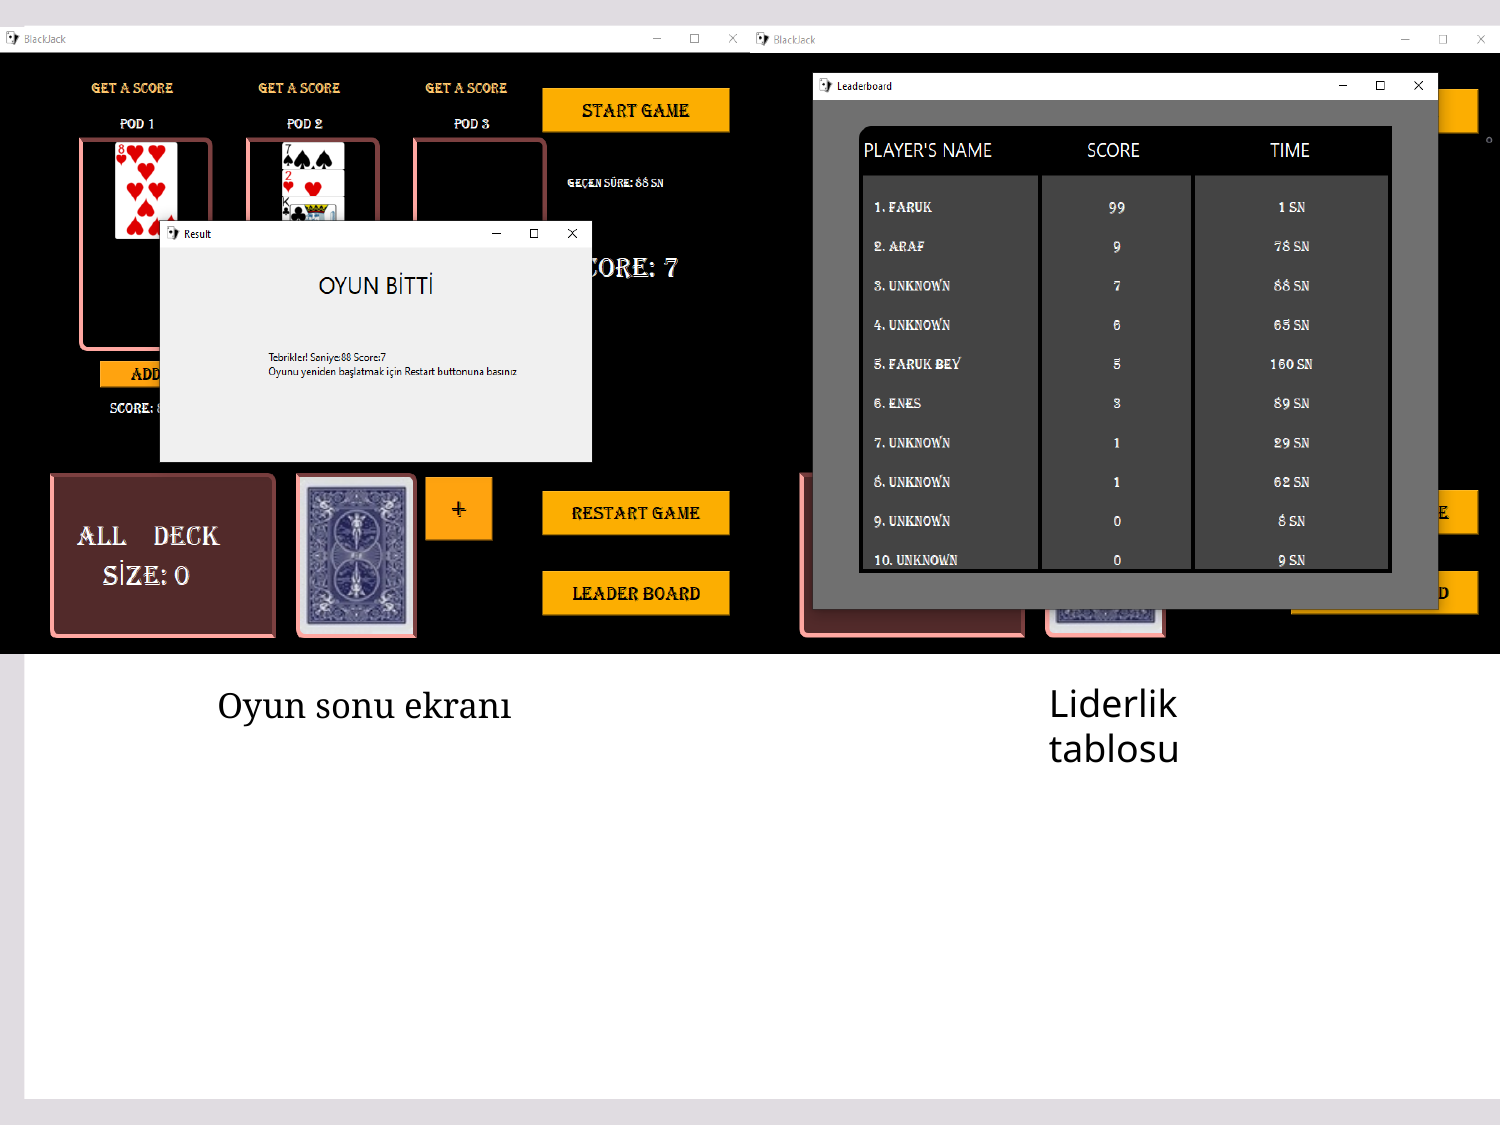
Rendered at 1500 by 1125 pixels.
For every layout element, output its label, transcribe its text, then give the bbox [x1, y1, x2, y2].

text_box Liderlik tablosu [1034, 672, 1333, 778]
picture [749, 27, 1500, 654]
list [0, 27, 749, 654]
text_box Oyun sonu ekranı [203, 677, 626, 733]
